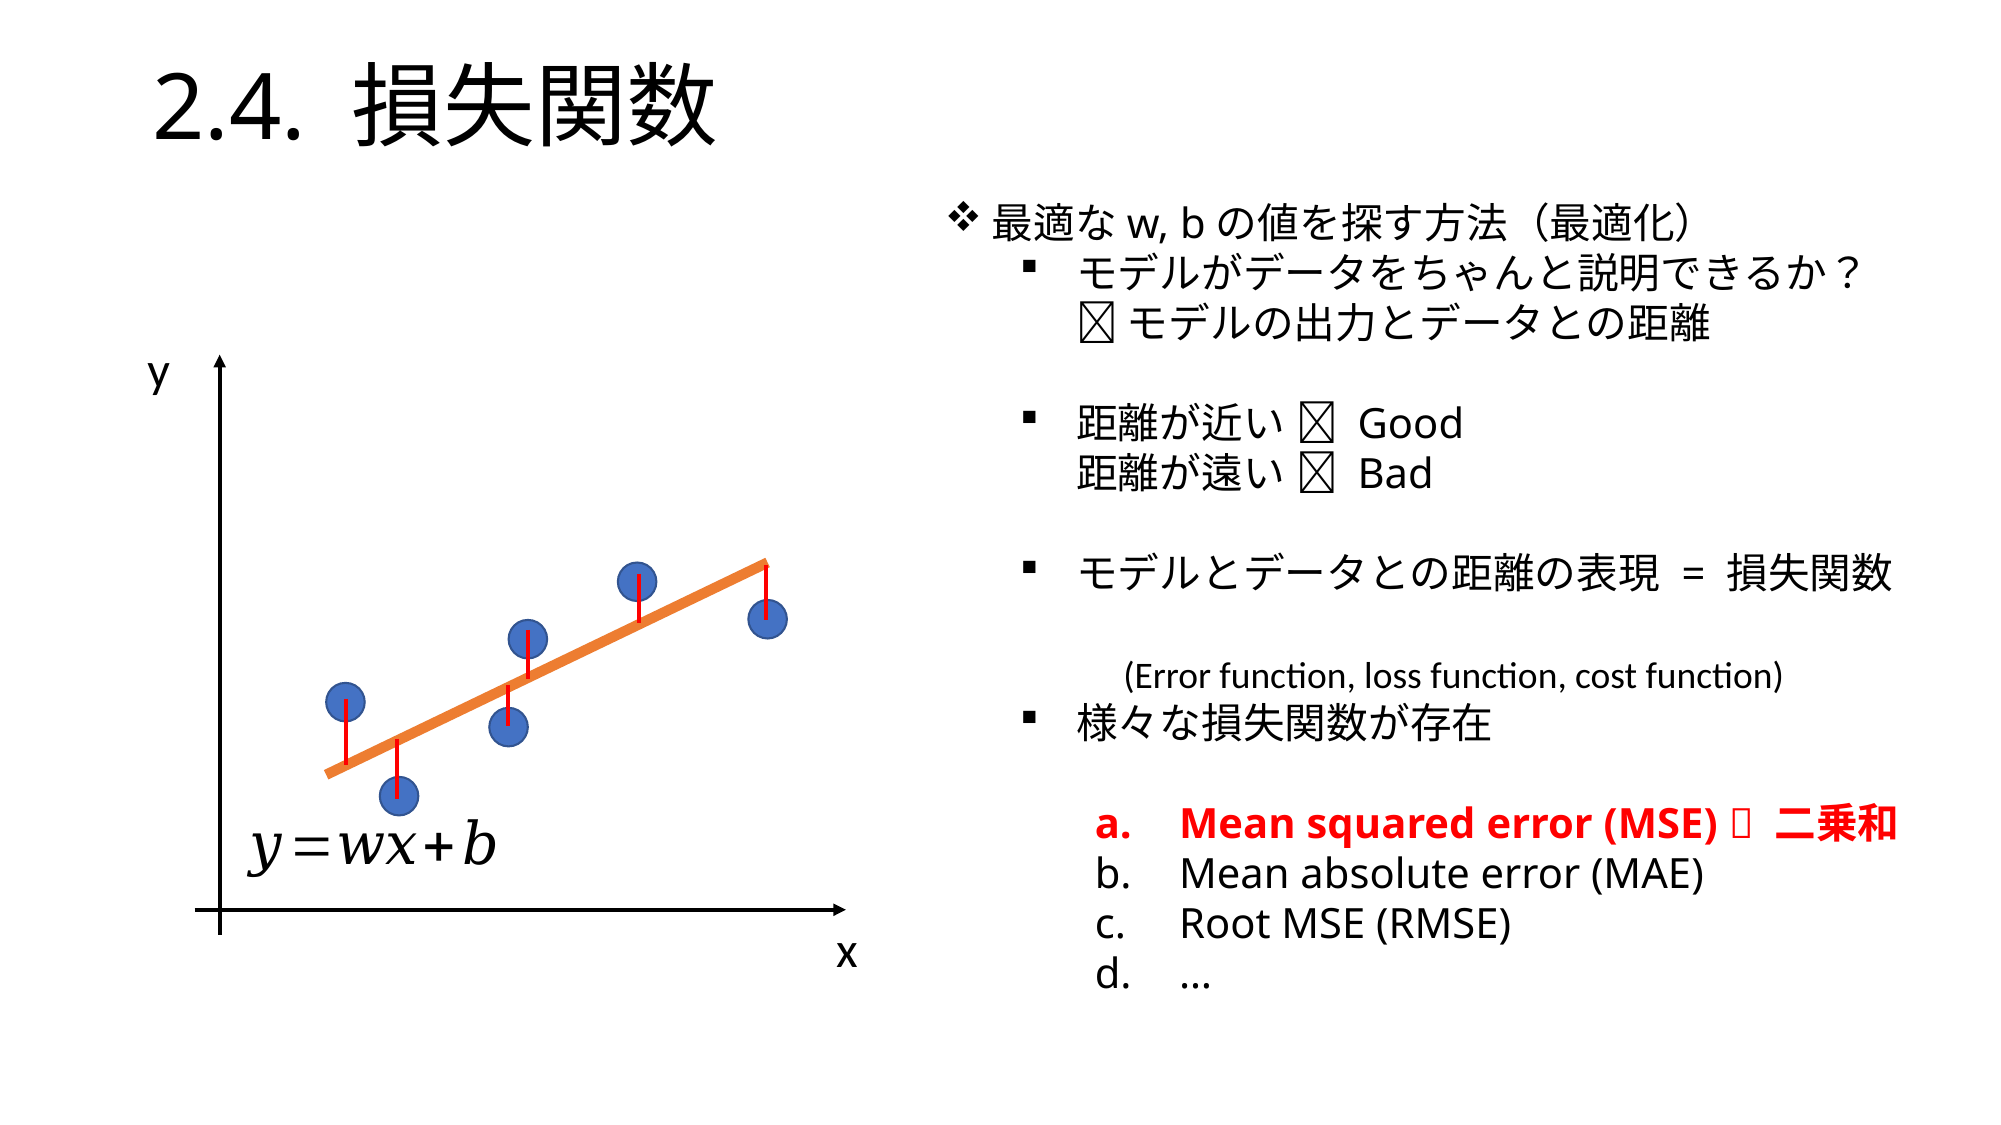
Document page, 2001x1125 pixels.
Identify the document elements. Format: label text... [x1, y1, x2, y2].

text_box x [821, 909, 873, 985]
text_box 最適なw, bの値を探す方法（最適化） モデルがデータをちゃんと説明できるか？  モデルの出力とデータとの距離 距離が近い  Good 距離が遠い  Bad モデルとデータとの距離の表現 = 損失関数 様々な損失関数が存在 Mean squared error (MSE)  二乗和 Mean absolute error (MAE) Root MSE (RMSE) … [929, 189, 1915, 1005]
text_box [326, 562, 768, 775]
text_box y [132, 329, 186, 405]
text_box [768, 598, 788, 640]
text_box [378, 775, 420, 817]
text_box (Error function, loss function, cost function) [1108, 643, 1800, 704]
text_box 2.4. 損失関数 [137, 52, 1863, 271]
